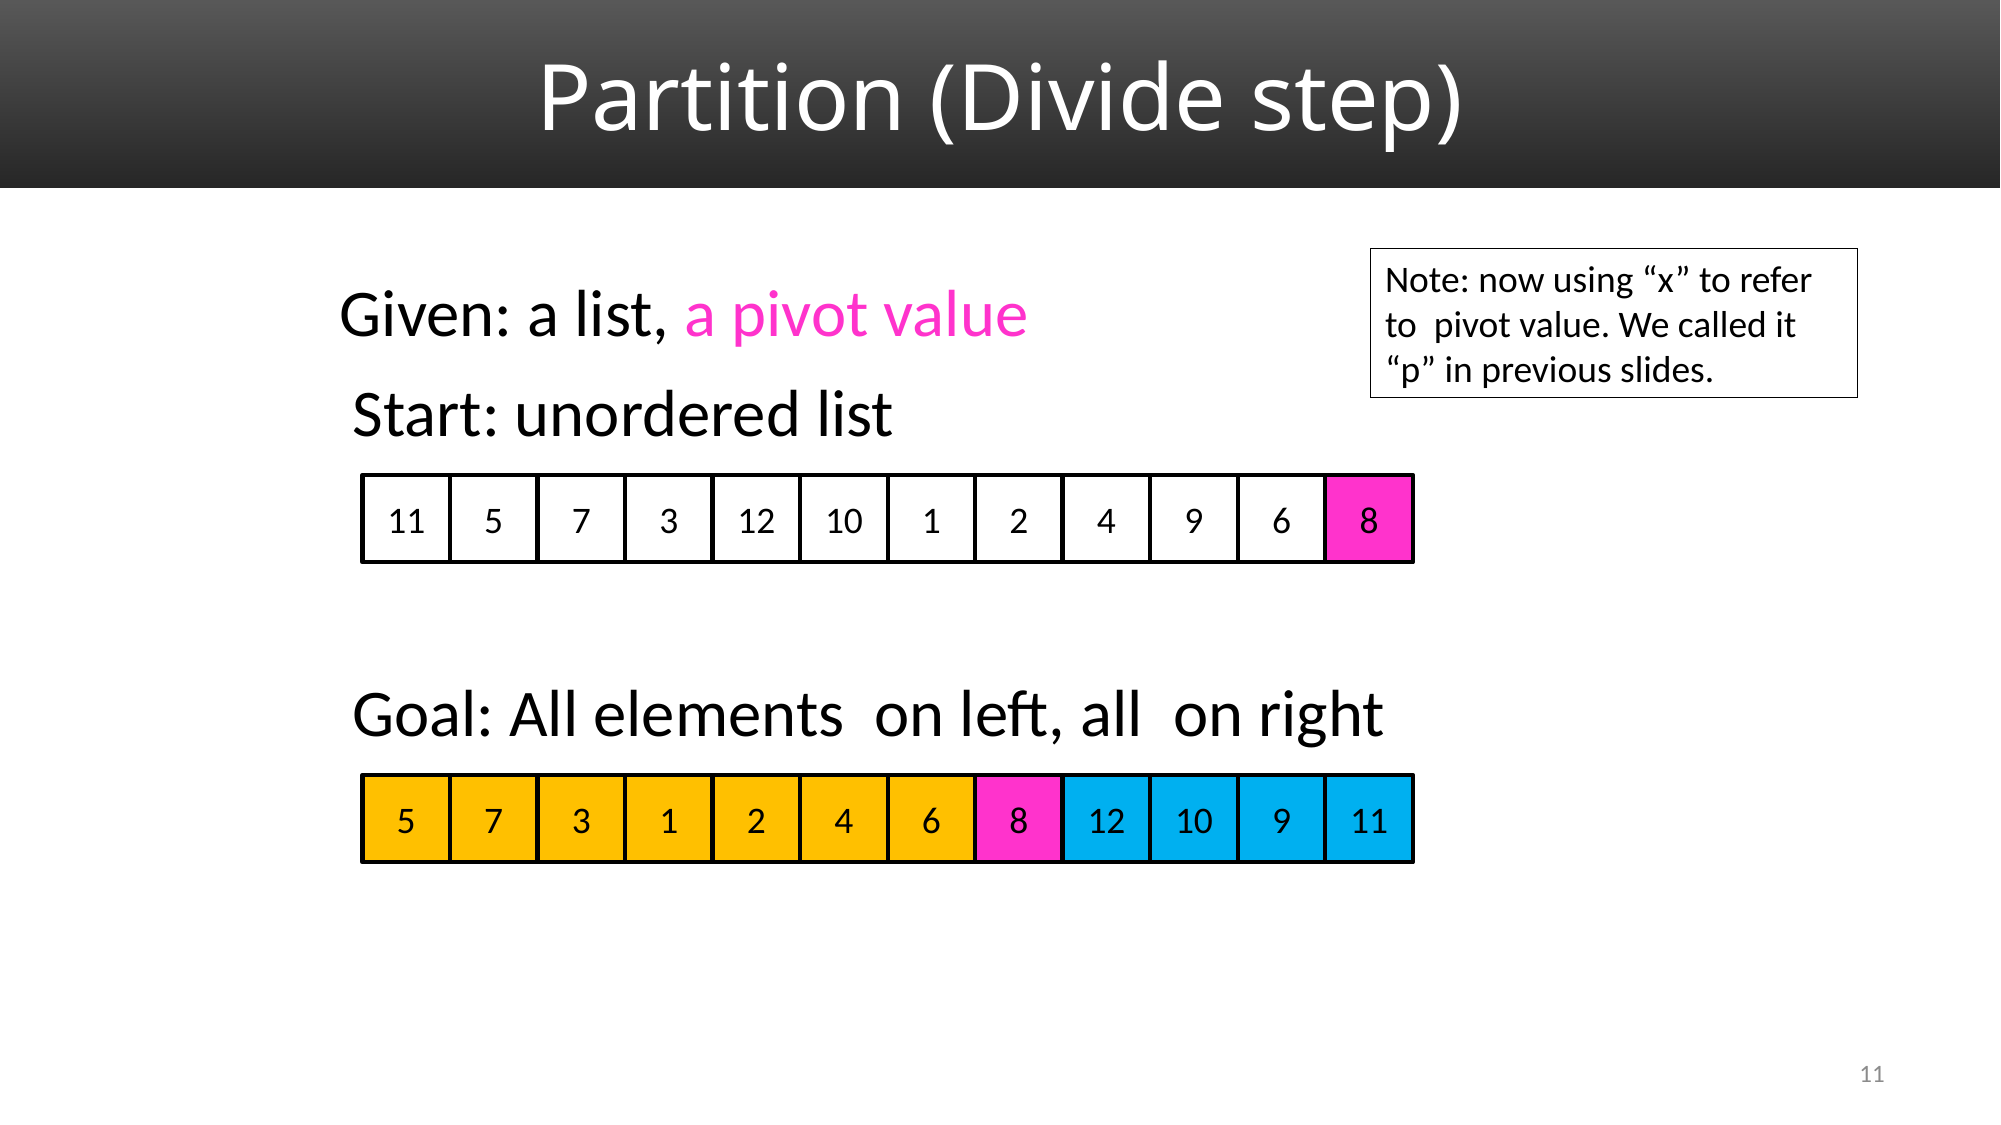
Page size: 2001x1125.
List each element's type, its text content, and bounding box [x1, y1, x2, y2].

text_box 8 [1327, 473, 1415, 564]
text_box Start: unordered list [337, 362, 1325, 475]
text_box 5 [360, 773, 448, 864]
text_box 12 [1061, 773, 1148, 864]
text_box 12 [710, 475, 798, 564]
text_box 6 [886, 773, 973, 864]
text_box 3 [535, 773, 623, 864]
text_box 7 [535, 475, 623, 564]
text_box 8 [973, 773, 1061, 864]
text_box 11 [360, 475, 452, 564]
text_box 4 [1061, 475, 1148, 564]
text_box 10 [1148, 773, 1236, 864]
text_box Note: now using “x” to refer to pivot value. We called it “p” in previous slides. [1370, 248, 1858, 398]
slide_number 11 [1433, 1042, 1900, 1103]
text_box 9 [1148, 475, 1236, 564]
text_box 6 [1236, 473, 1327, 564]
text_box 9 [1236, 773, 1323, 864]
text_box 2 [973, 475, 1061, 564]
text_box 1 [623, 773, 710, 864]
text_box 7 [448, 773, 535, 864]
text_box 5 [452, 475, 535, 564]
text_box 3 [623, 475, 710, 564]
text_box 1 [886, 475, 973, 564]
text_box 2 [710, 773, 798, 864]
text_box 10 [798, 475, 886, 564]
title Partition (Divide step) [99, 24, 1900, 163]
text_box 4 [798, 773, 886, 864]
text_box 11 [1323, 773, 1415, 864]
